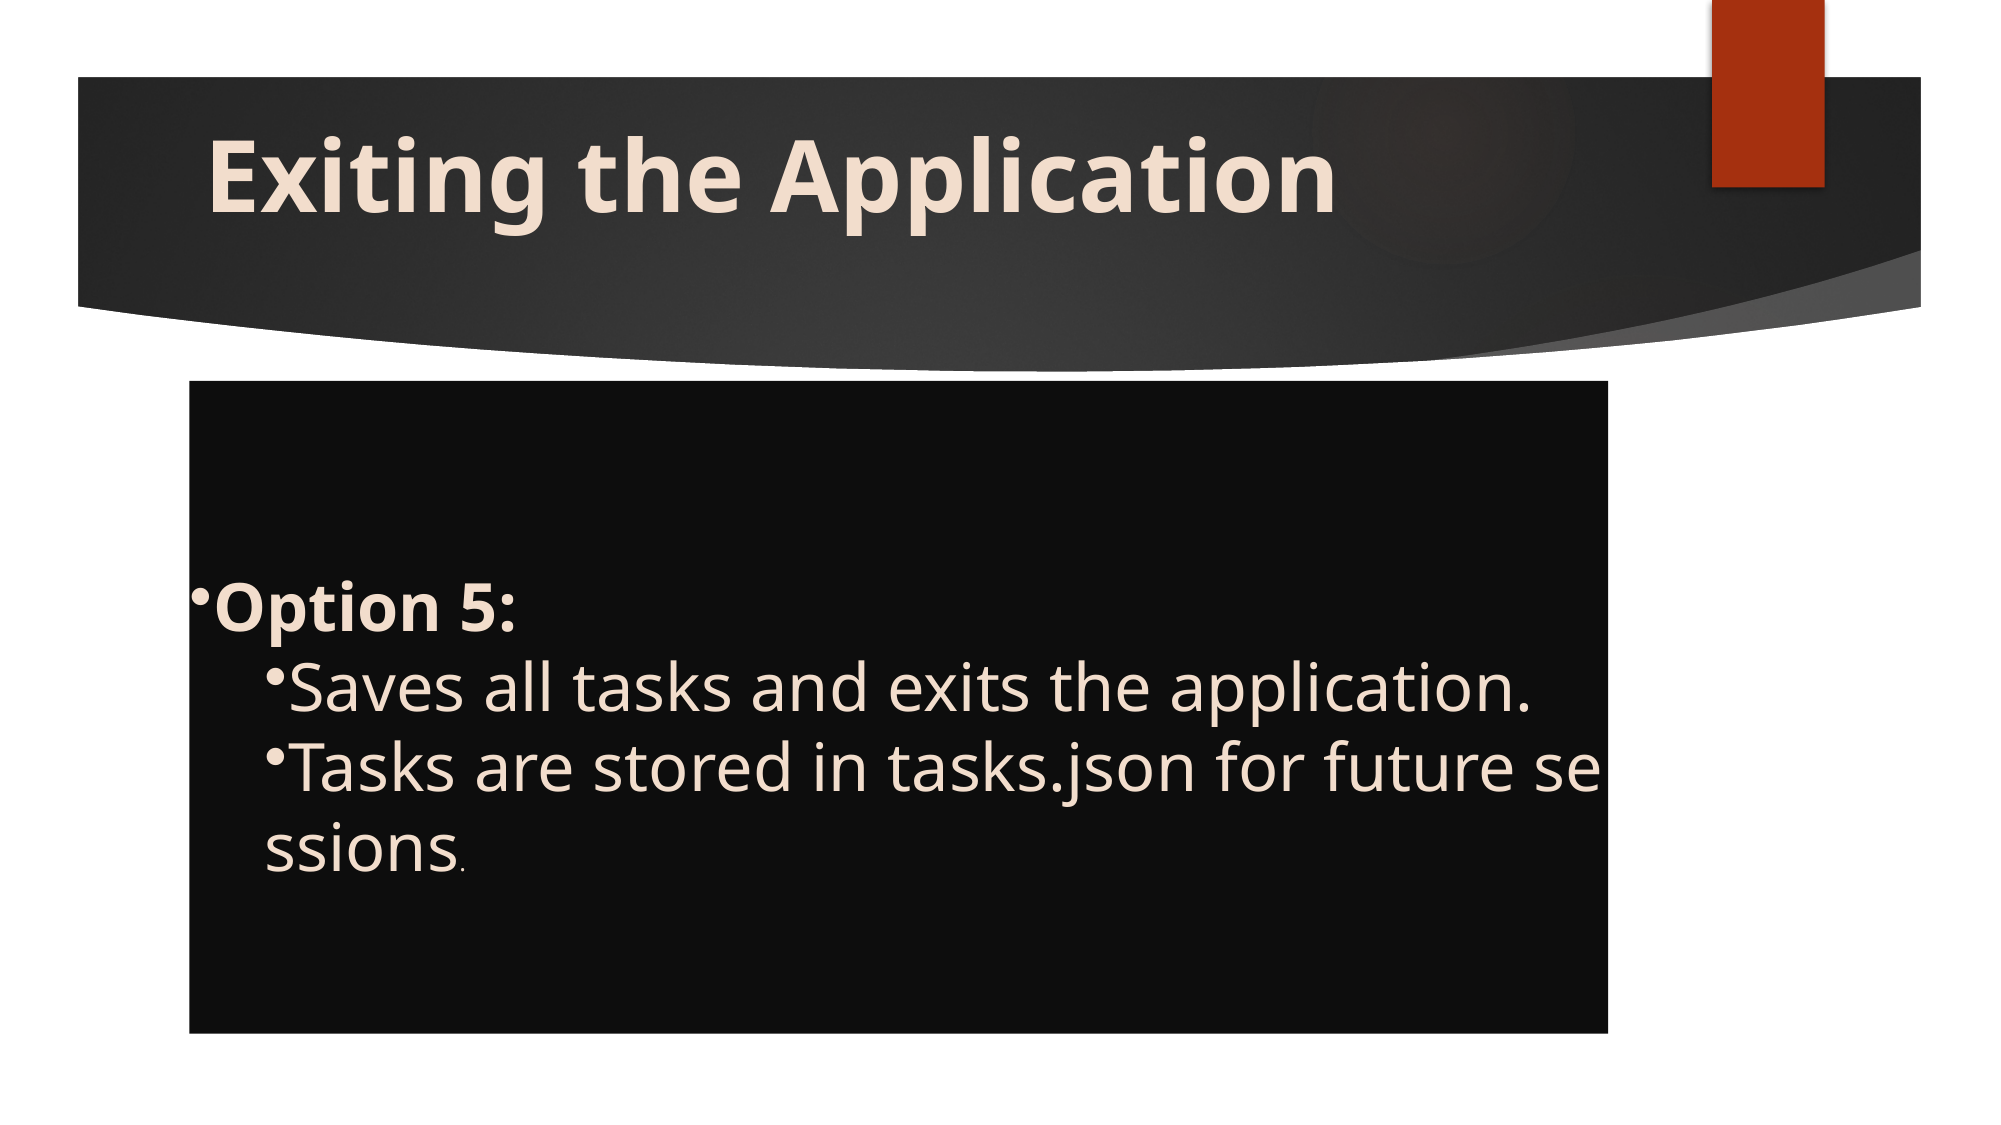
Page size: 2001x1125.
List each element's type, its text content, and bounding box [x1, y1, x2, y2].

list Option 5: Saves all tasks and exits the application. Tasks are stored in tasks.json for future sessions. [189, 380, 1609, 1034]
title Exiting the Application [189, 159, 1627, 276]
